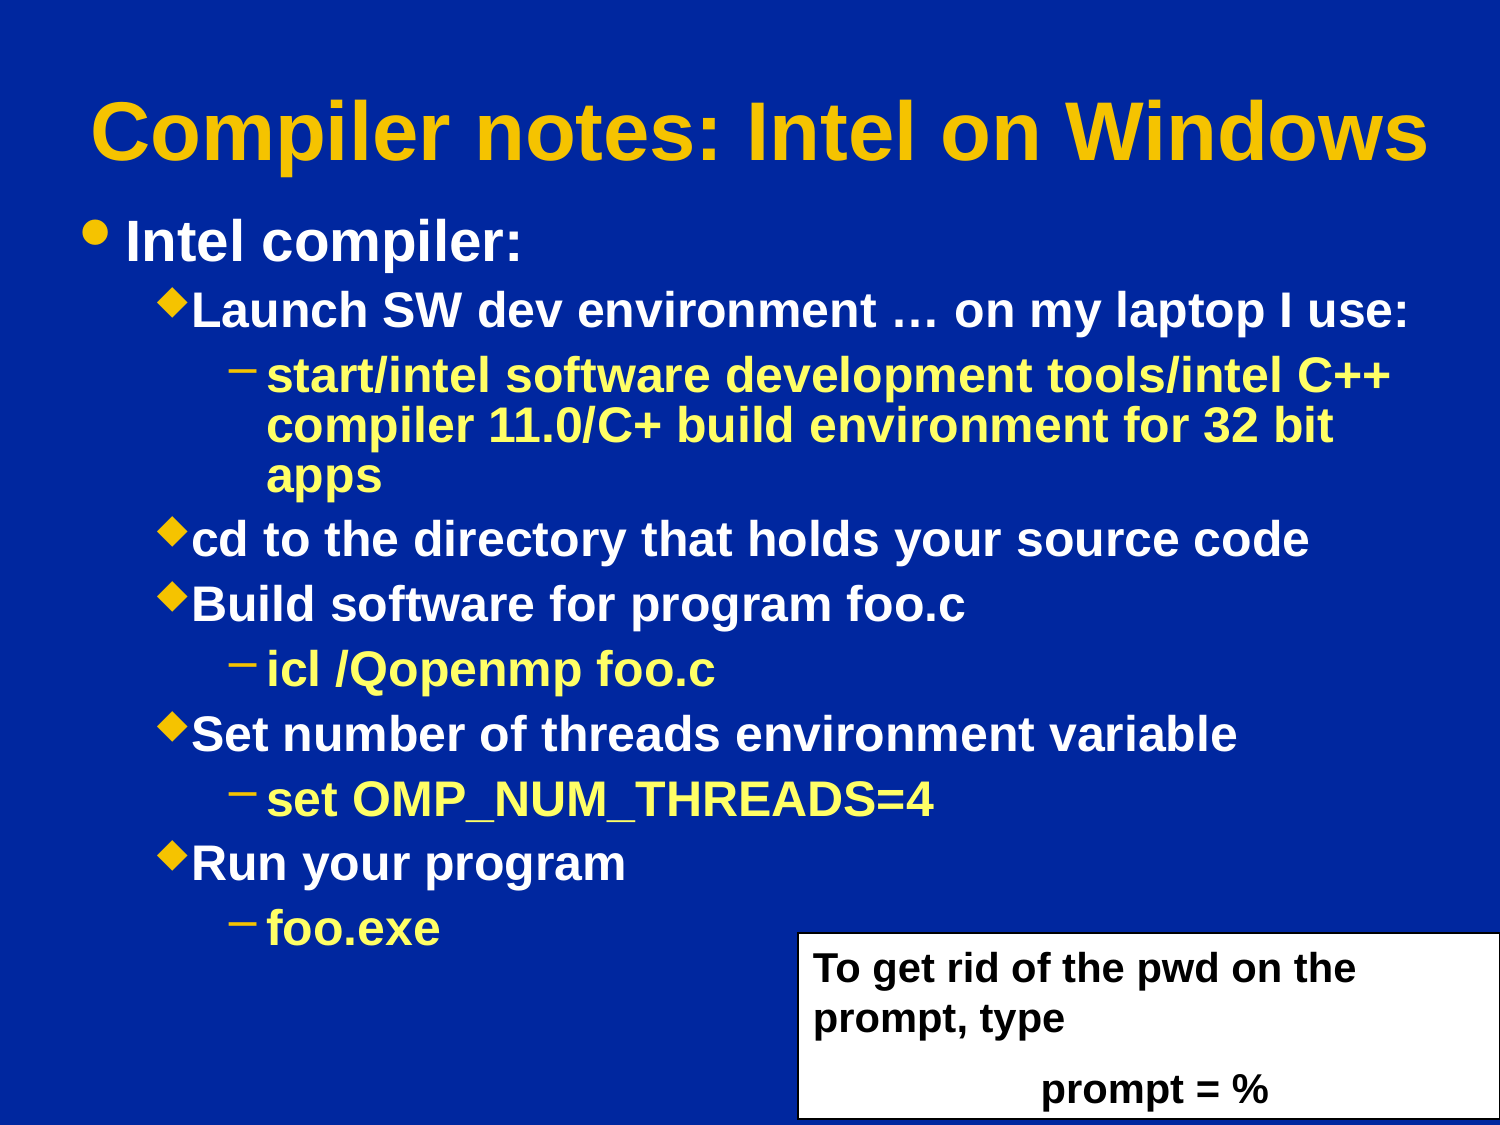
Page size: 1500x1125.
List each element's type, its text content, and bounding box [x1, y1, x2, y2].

list Intel compiler: Launch SW dev environment … on my laptop I use: start/intel software development tools/intel C++ compiler 11.0/C+ build environment for 32 bit apps cd to the directory that holds your source code Build software for program foo.c icl /Qopenmp foo.c Set number of threads environment variable set OMP_NUM_THREADS=4 Run your program foo.exe [63, 207, 1461, 1040]
title Compiler notes: Intel on Windows [75, 40, 1470, 229]
text_box To get rid of the pwd on the prompt, type prompt = % [797, 933, 1500, 1120]
slide_number 210 [1334, 1120, 1500, 1125]
